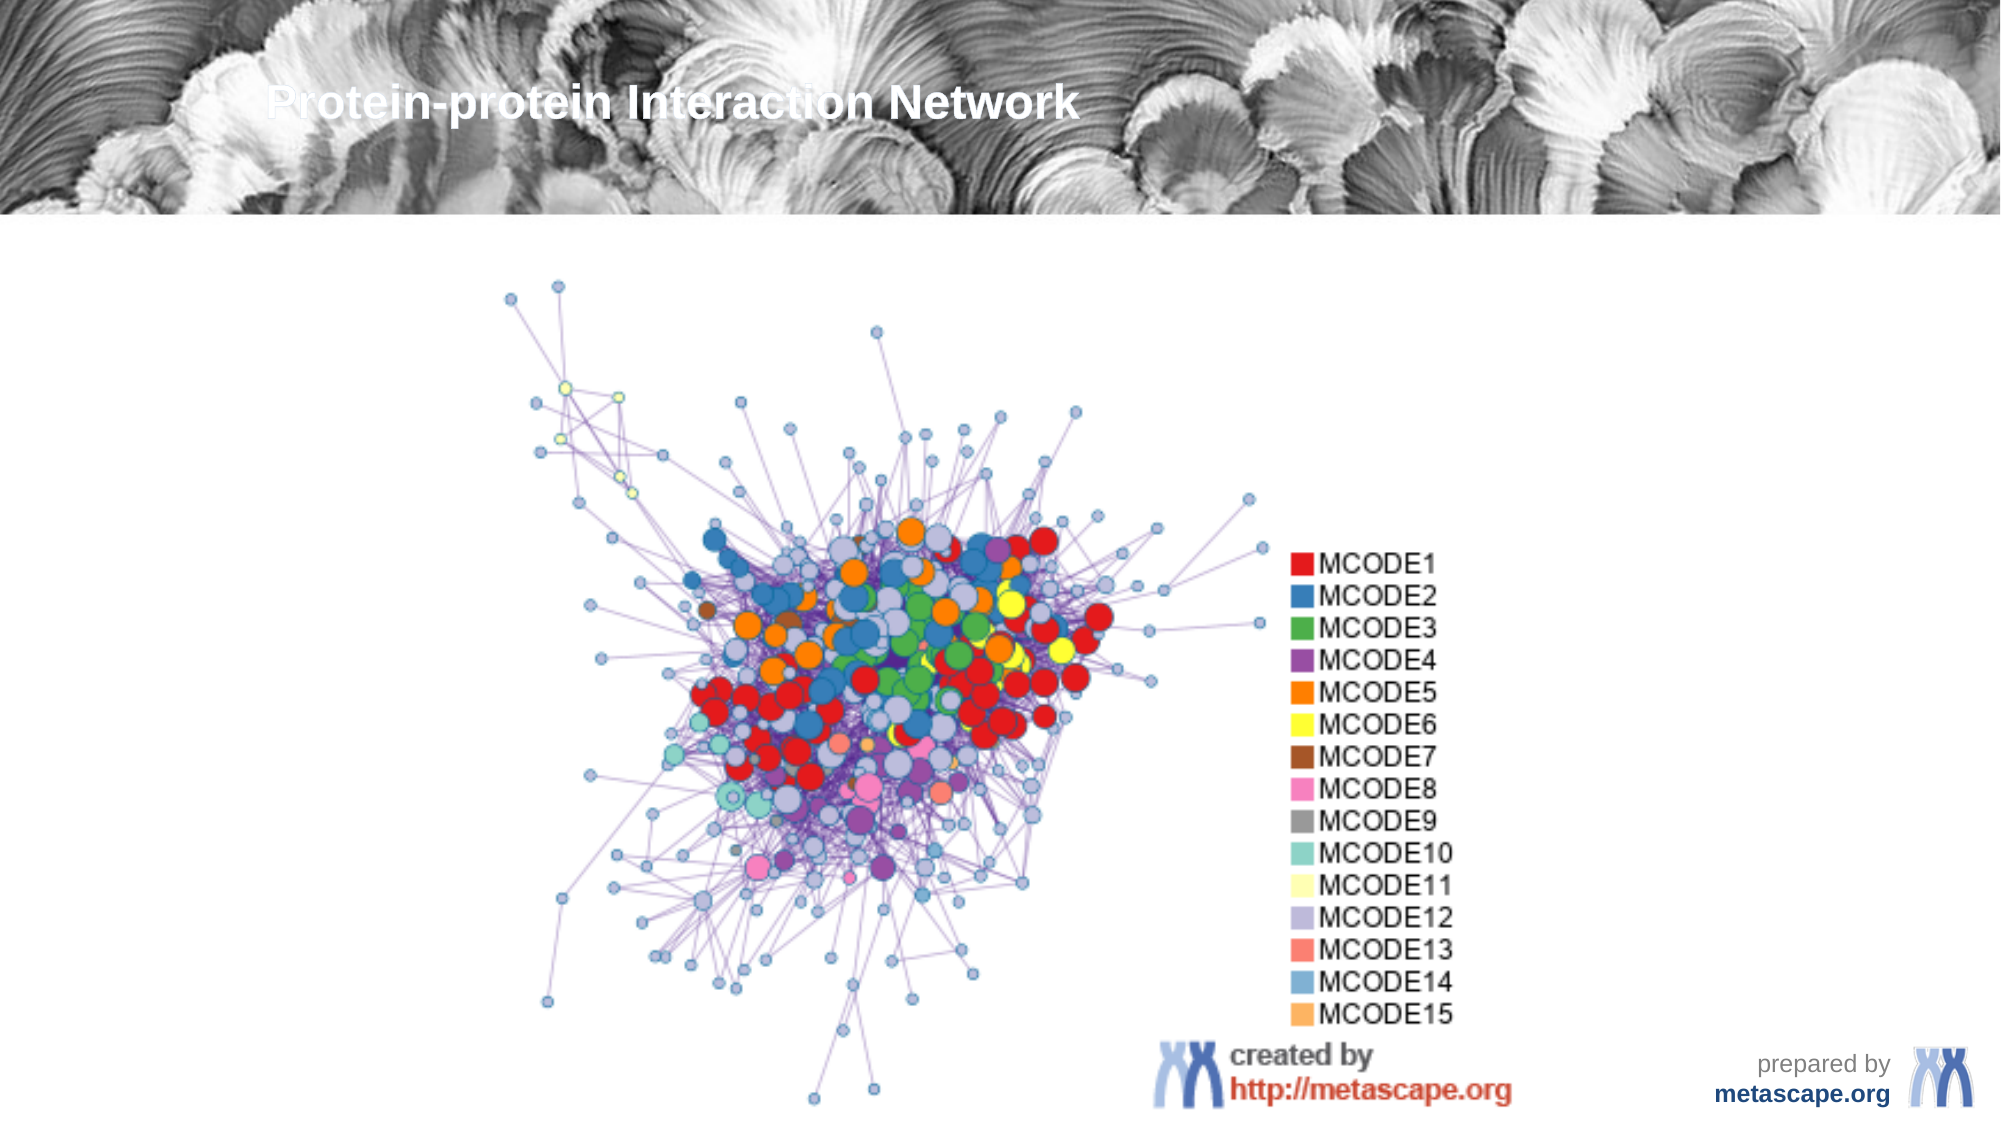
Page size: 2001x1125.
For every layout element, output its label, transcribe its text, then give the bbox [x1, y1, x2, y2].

title Protein-protein Interaction Network [249, 61, 1602, 137]
picture [0, 0, 2001, 1125]
